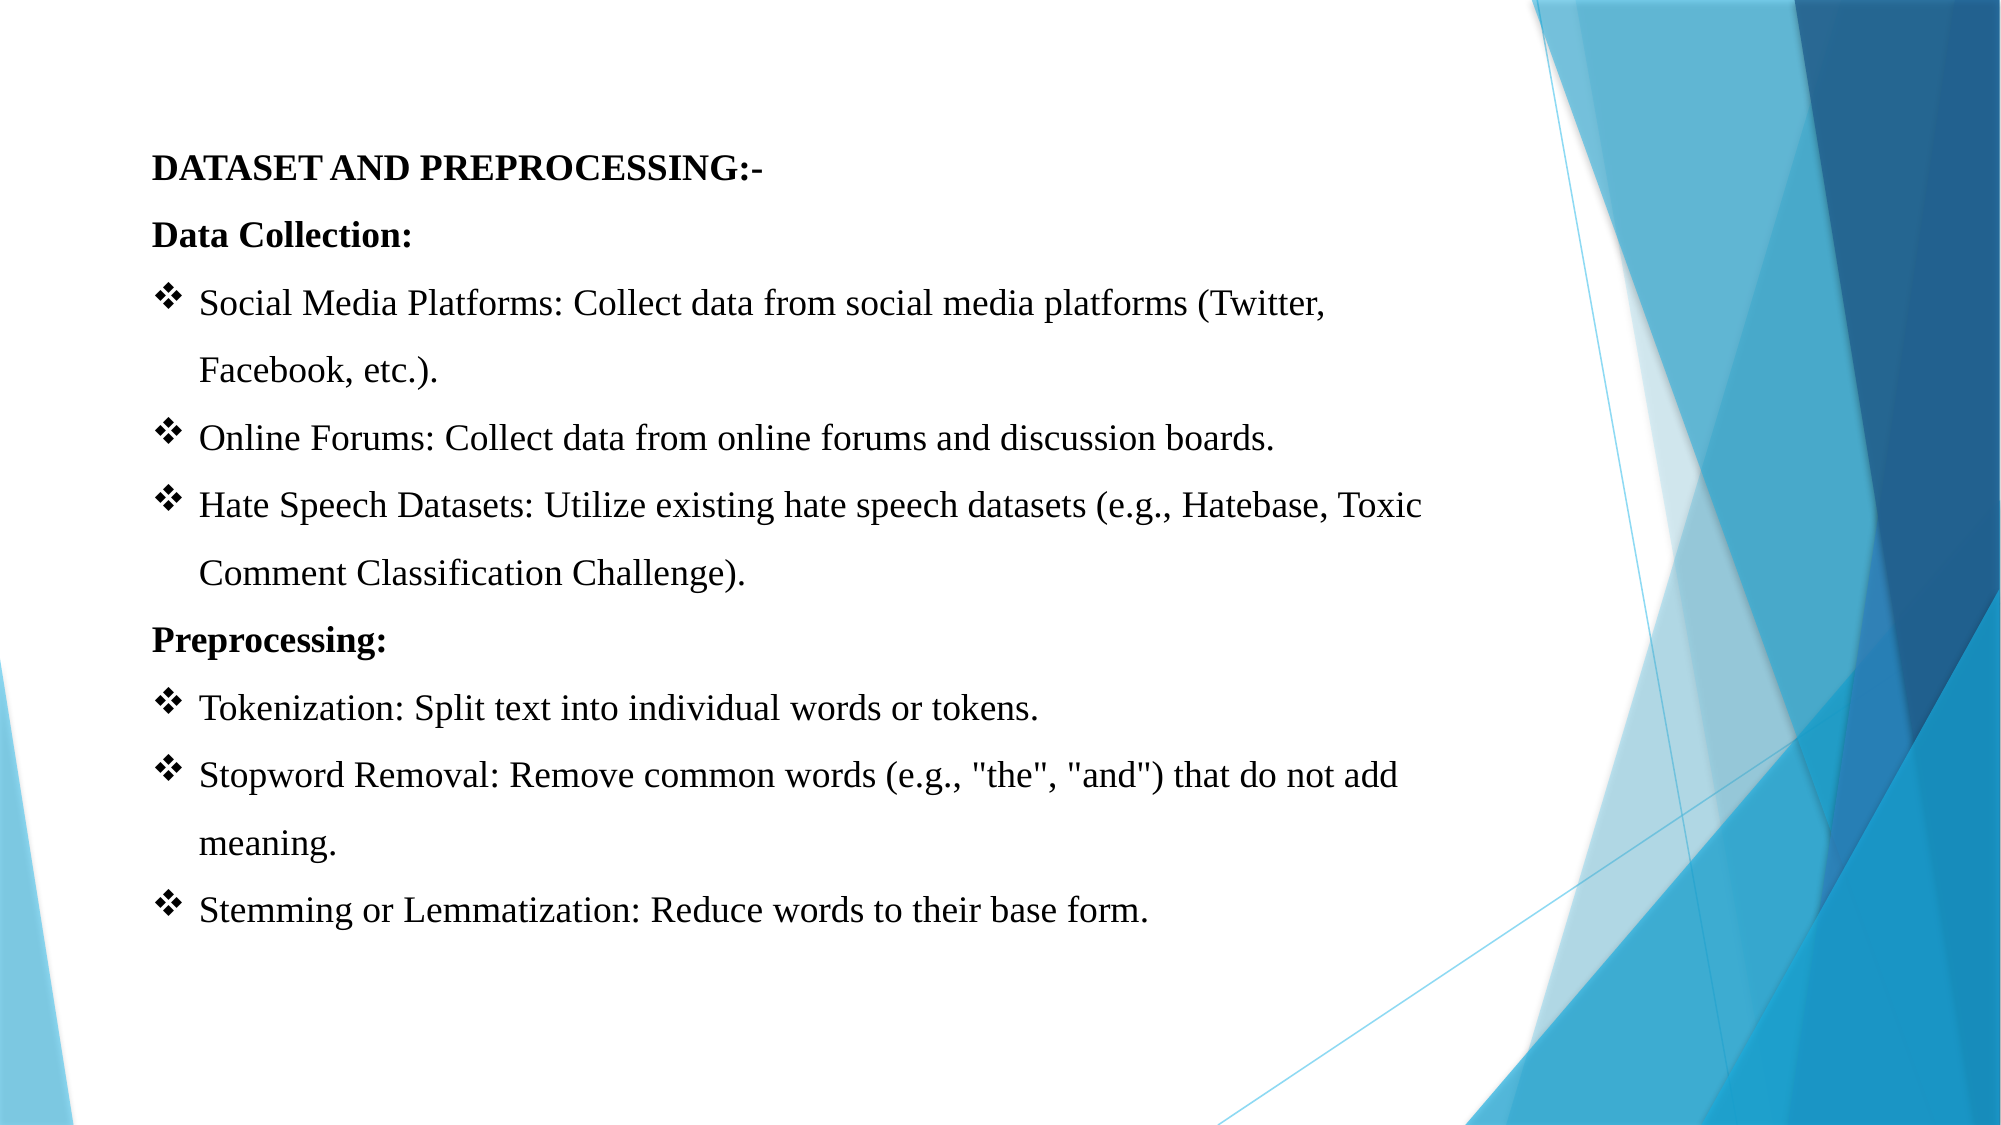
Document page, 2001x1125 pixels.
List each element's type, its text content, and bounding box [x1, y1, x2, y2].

text_box DATASET AND PREPROCESSING:- Data Collection: Social Media Platforms: Collect data from social media platforms (Twitter, Facebook, etc.). Online Forums: Collect data from online forums and discussion boards. Hate Speech Datasets: Utilize existing hate speech datasets (e.g., Hatebase, Toxic Comment Classification Challenge). Preprocessing: Tokenization: Split text into individual words or tokens. Stopword Removal: Remove common words (e.g., "the", "and") that do not add meaning. Stemming or Lemmatization: Reduce words to their base form. [137, 112, 1476, 938]
